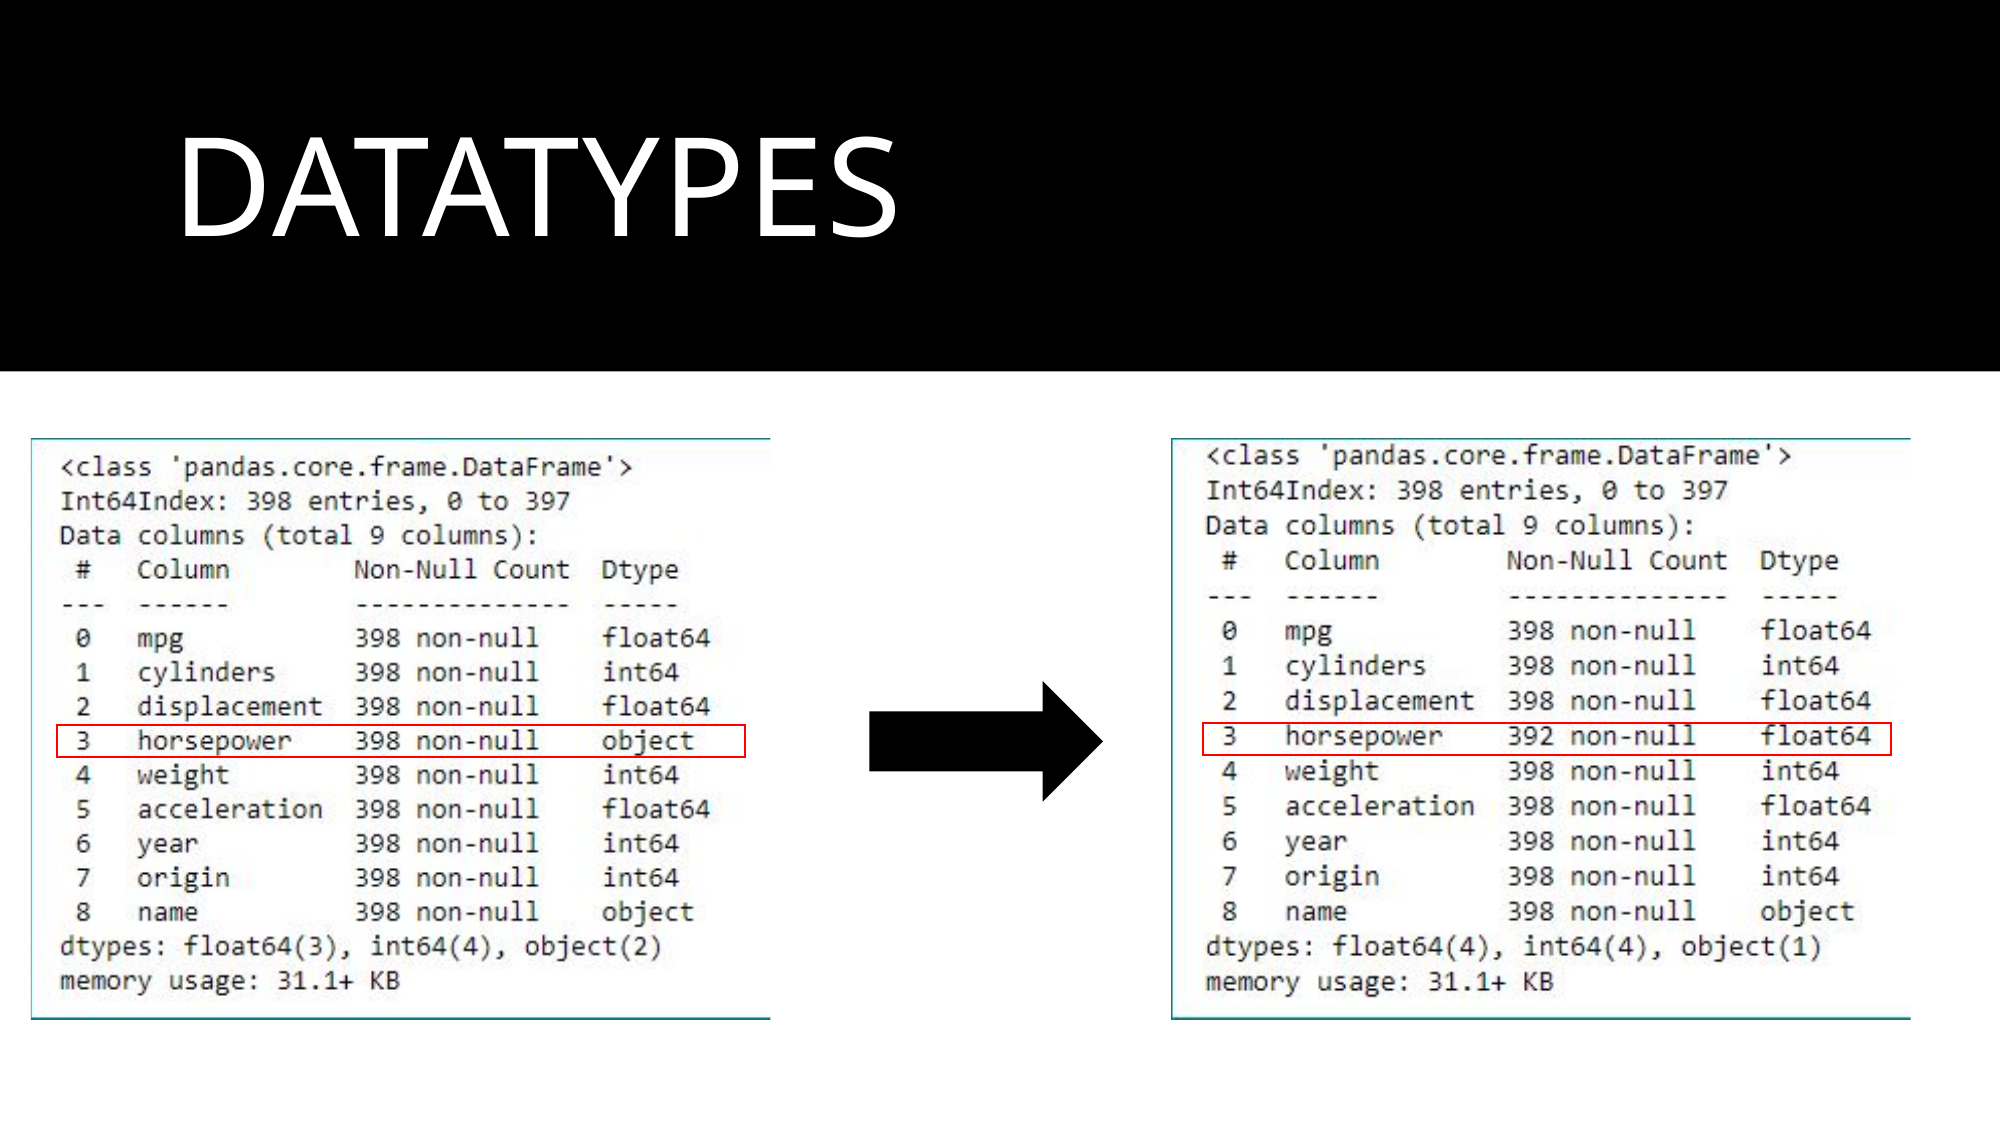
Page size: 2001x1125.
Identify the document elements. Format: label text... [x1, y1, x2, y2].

title Datatypes [157, 52, 1842, 332]
text_box [869, 681, 1104, 802]
picture [1171, 438, 1911, 1020]
picture [30, 438, 771, 1020]
